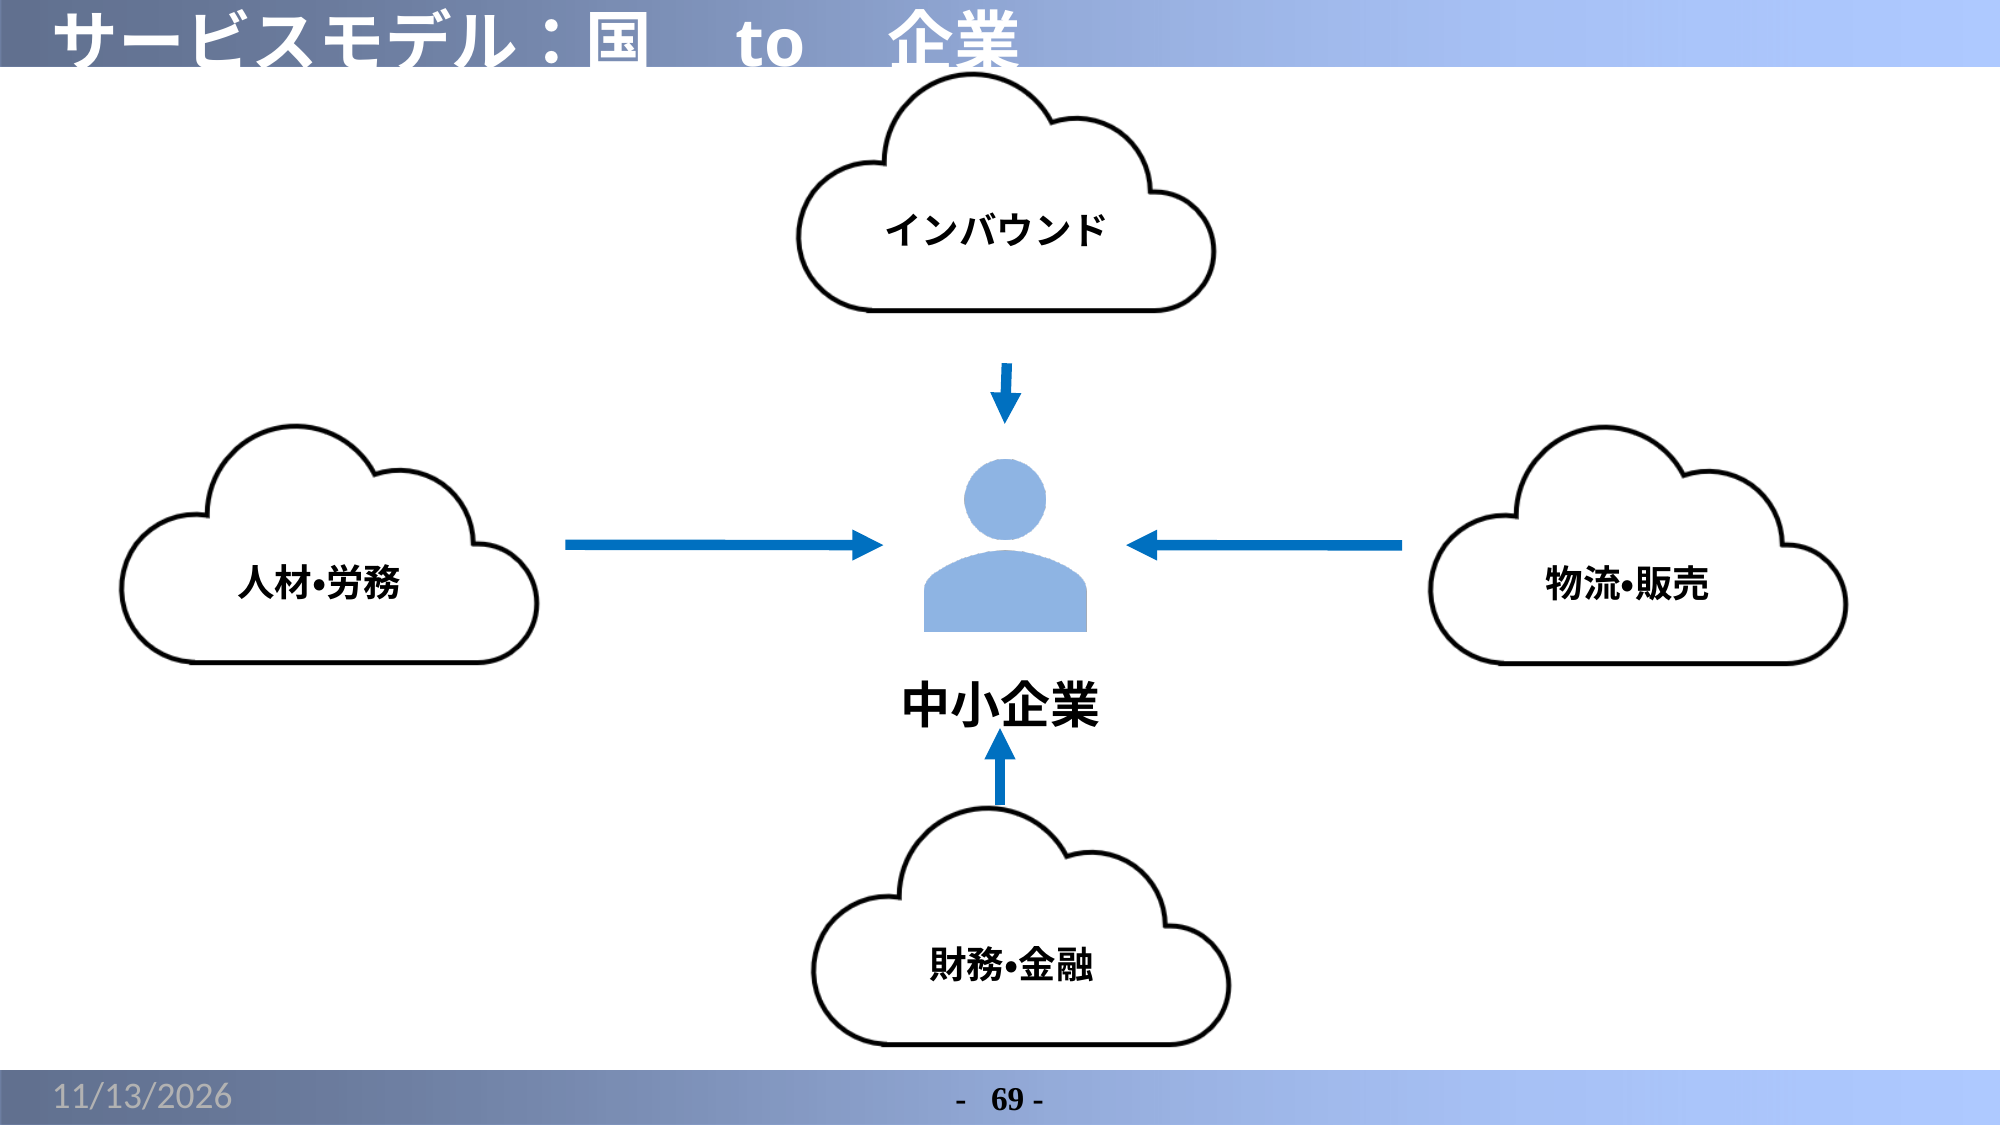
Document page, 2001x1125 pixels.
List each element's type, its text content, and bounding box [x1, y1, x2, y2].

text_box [770, 0, 1244, 429]
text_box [874, 438, 1127, 689]
title サービスモデル：国 to 企業 [1249, 0, 1921, 81]
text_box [785, 690, 1258, 1125]
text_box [93, 308, 566, 782]
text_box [1401, 309, 1875, 782]
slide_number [51, 1071, 512, 1117]
title サービスモデル：国 to 企業 [51, 0, 765, 81]
